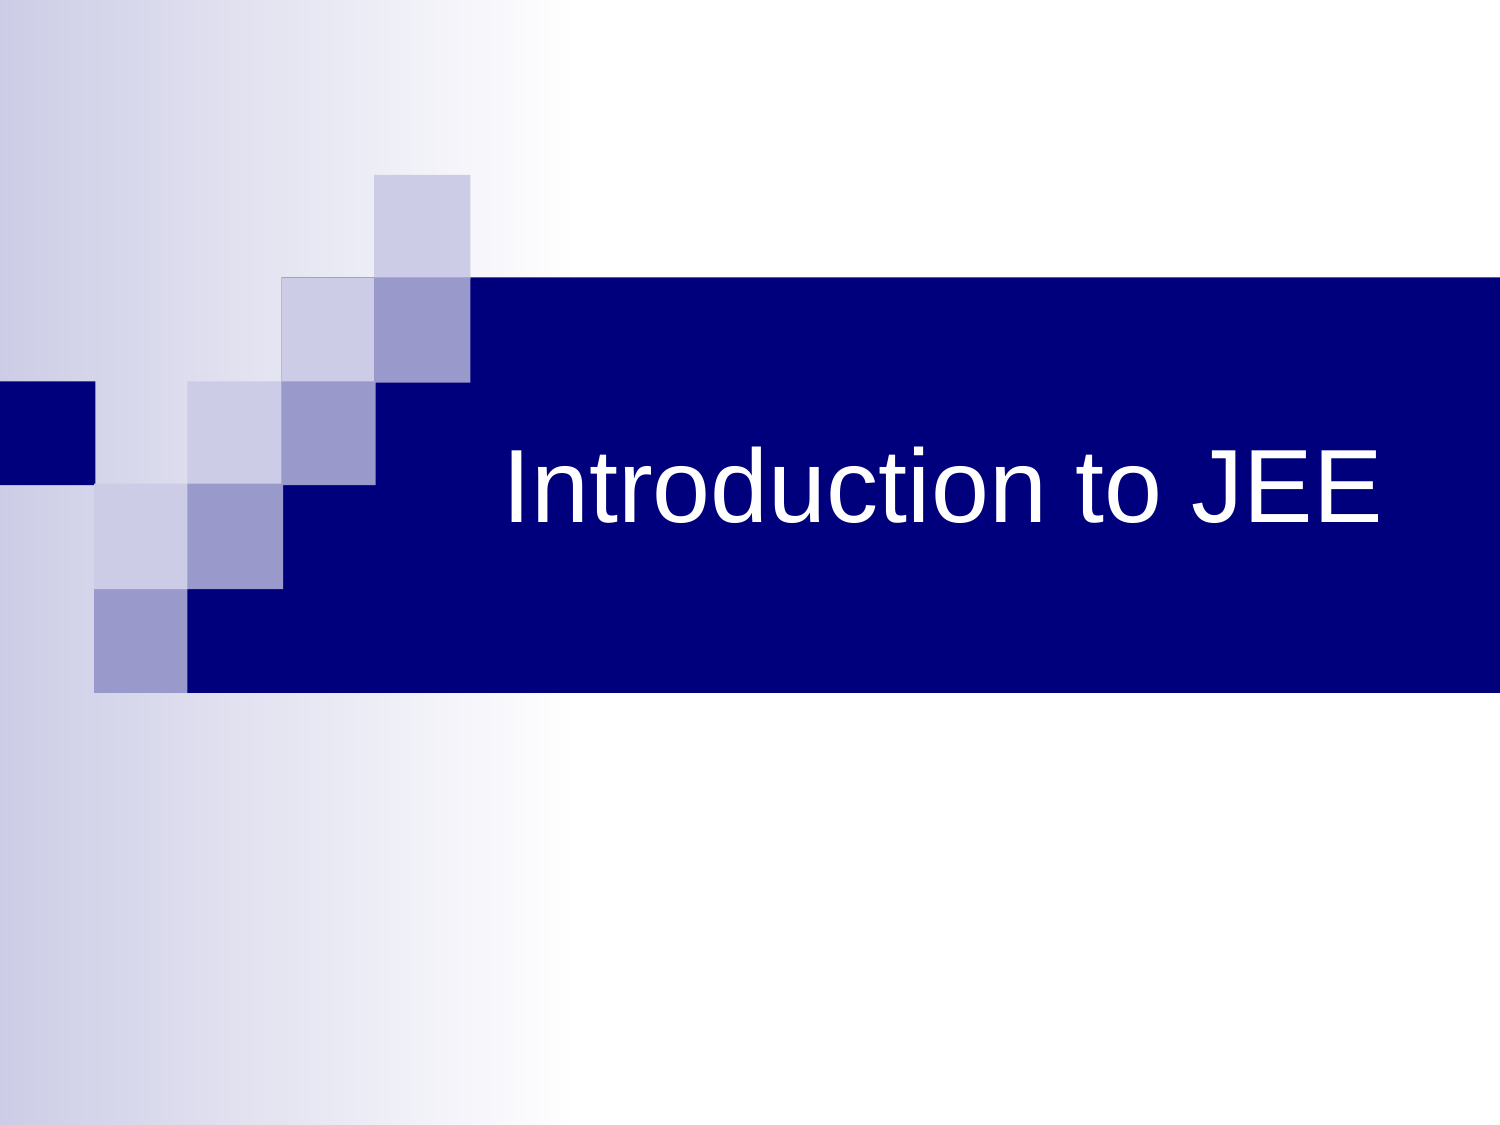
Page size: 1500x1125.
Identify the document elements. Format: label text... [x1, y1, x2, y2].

title Introduction to JEE [487, 299, 1476, 663]
